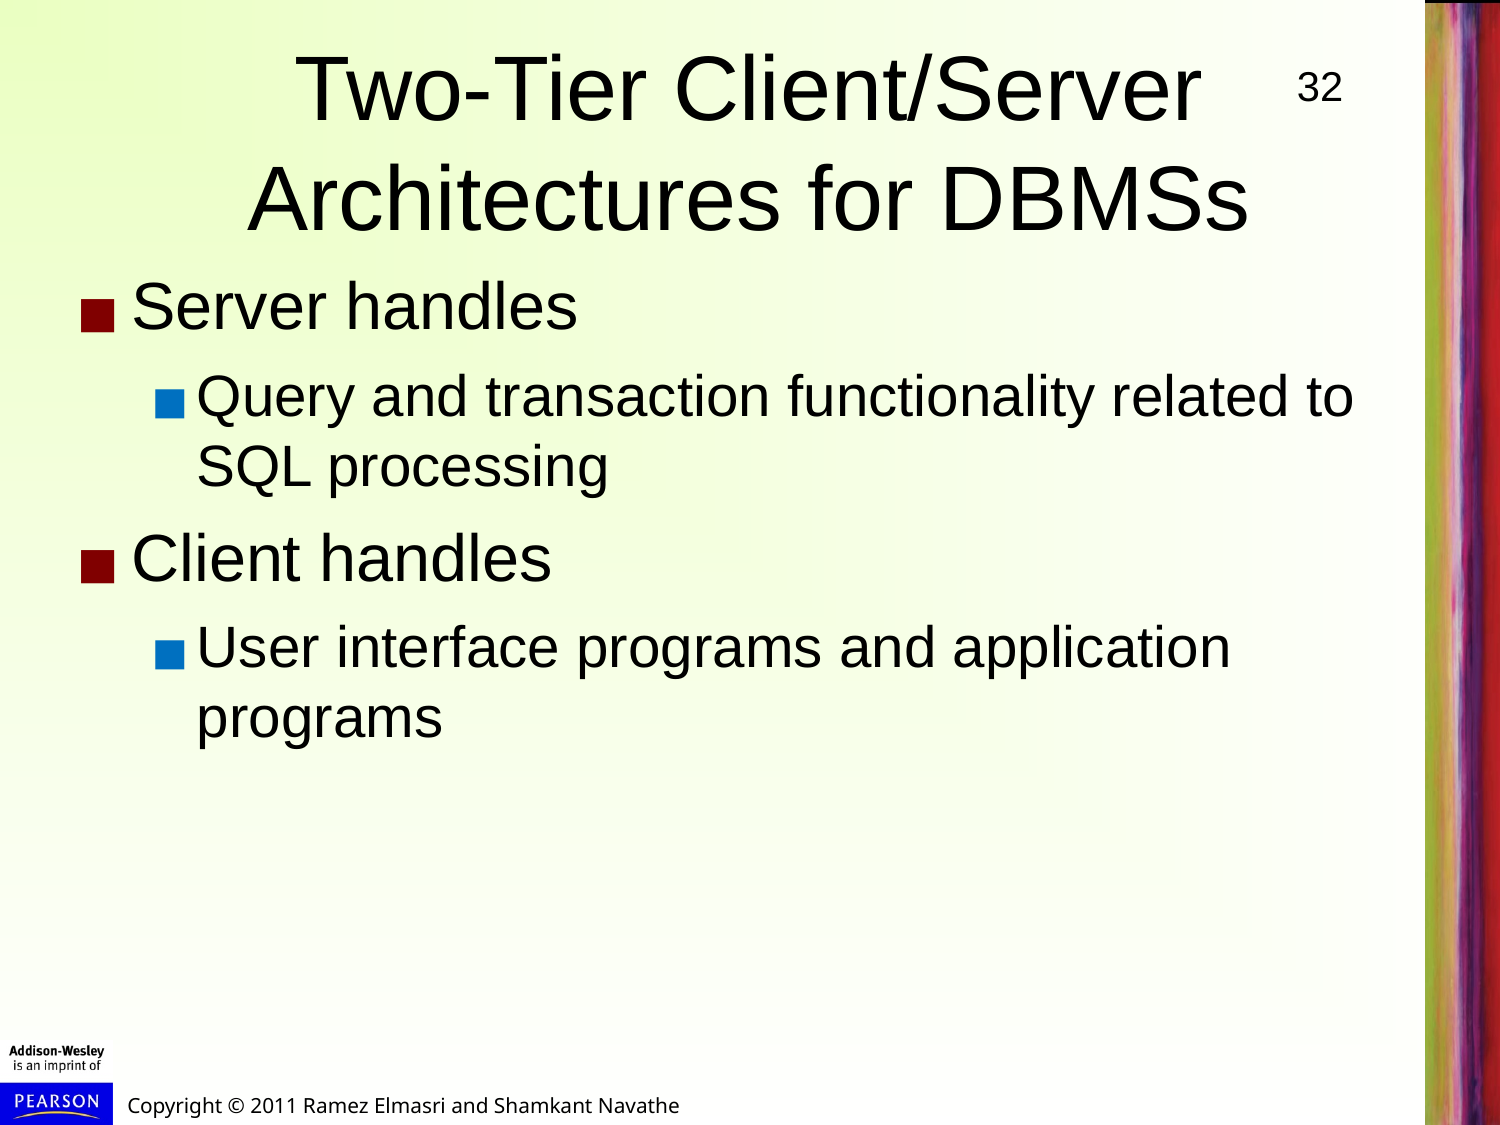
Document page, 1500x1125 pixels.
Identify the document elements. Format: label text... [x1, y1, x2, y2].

title Two-Tier Client/Server Architectures for DBMSs [75, 44, 1425, 233]
picture [0, 0, 1500, 1125]
list Server handles Query and transaction functionality related to SQL processing Client handles User interface programs and application programs [75, 263, 1425, 1006]
